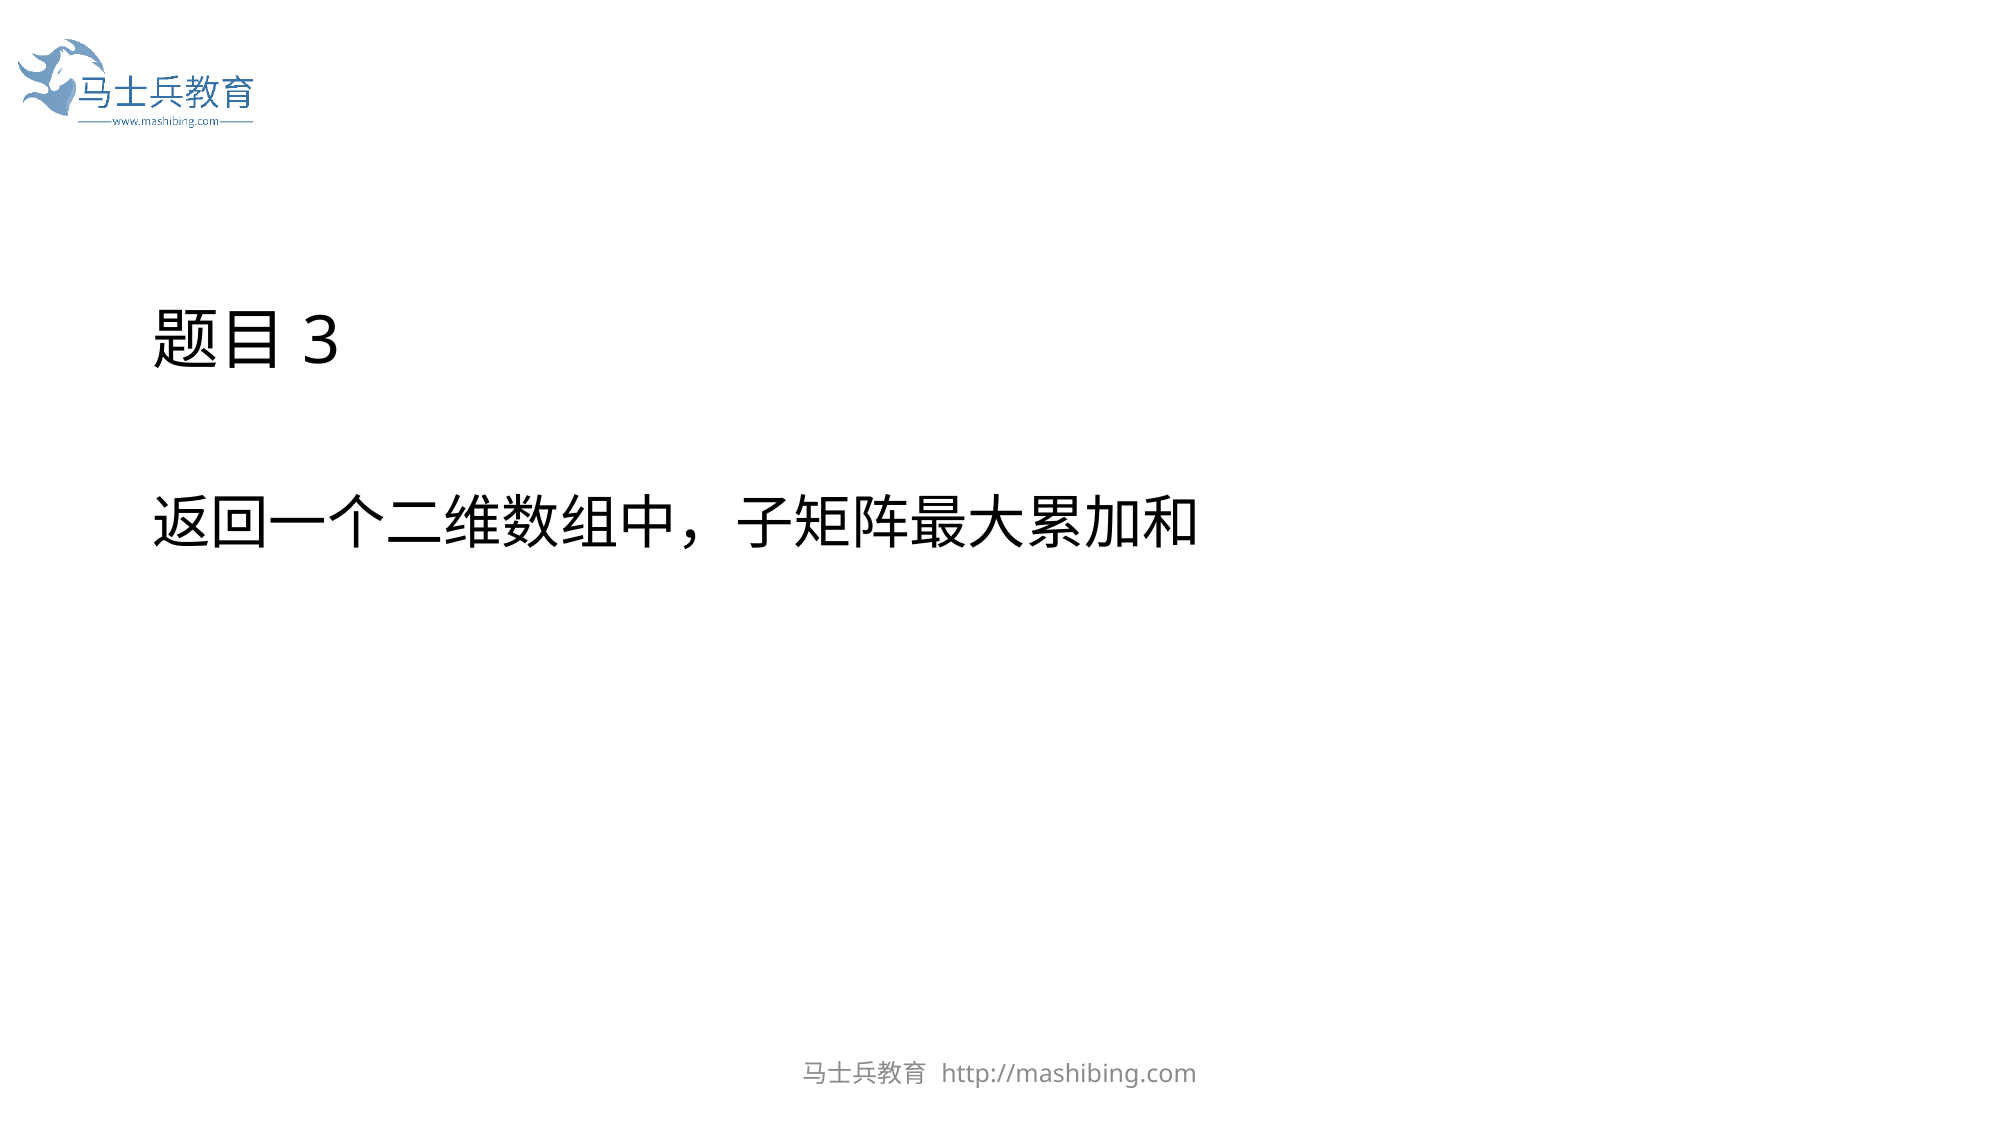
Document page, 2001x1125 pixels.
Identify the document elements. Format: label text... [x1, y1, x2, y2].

picture [7, 5, 276, 177]
title 题目3 [137, 205, 1863, 477]
list 返回一个二维数组中，子矩阵最大累加和 [137, 477, 1863, 960]
footer 马士兵教育 http://mashibing.com [662, 1042, 1338, 1103]
